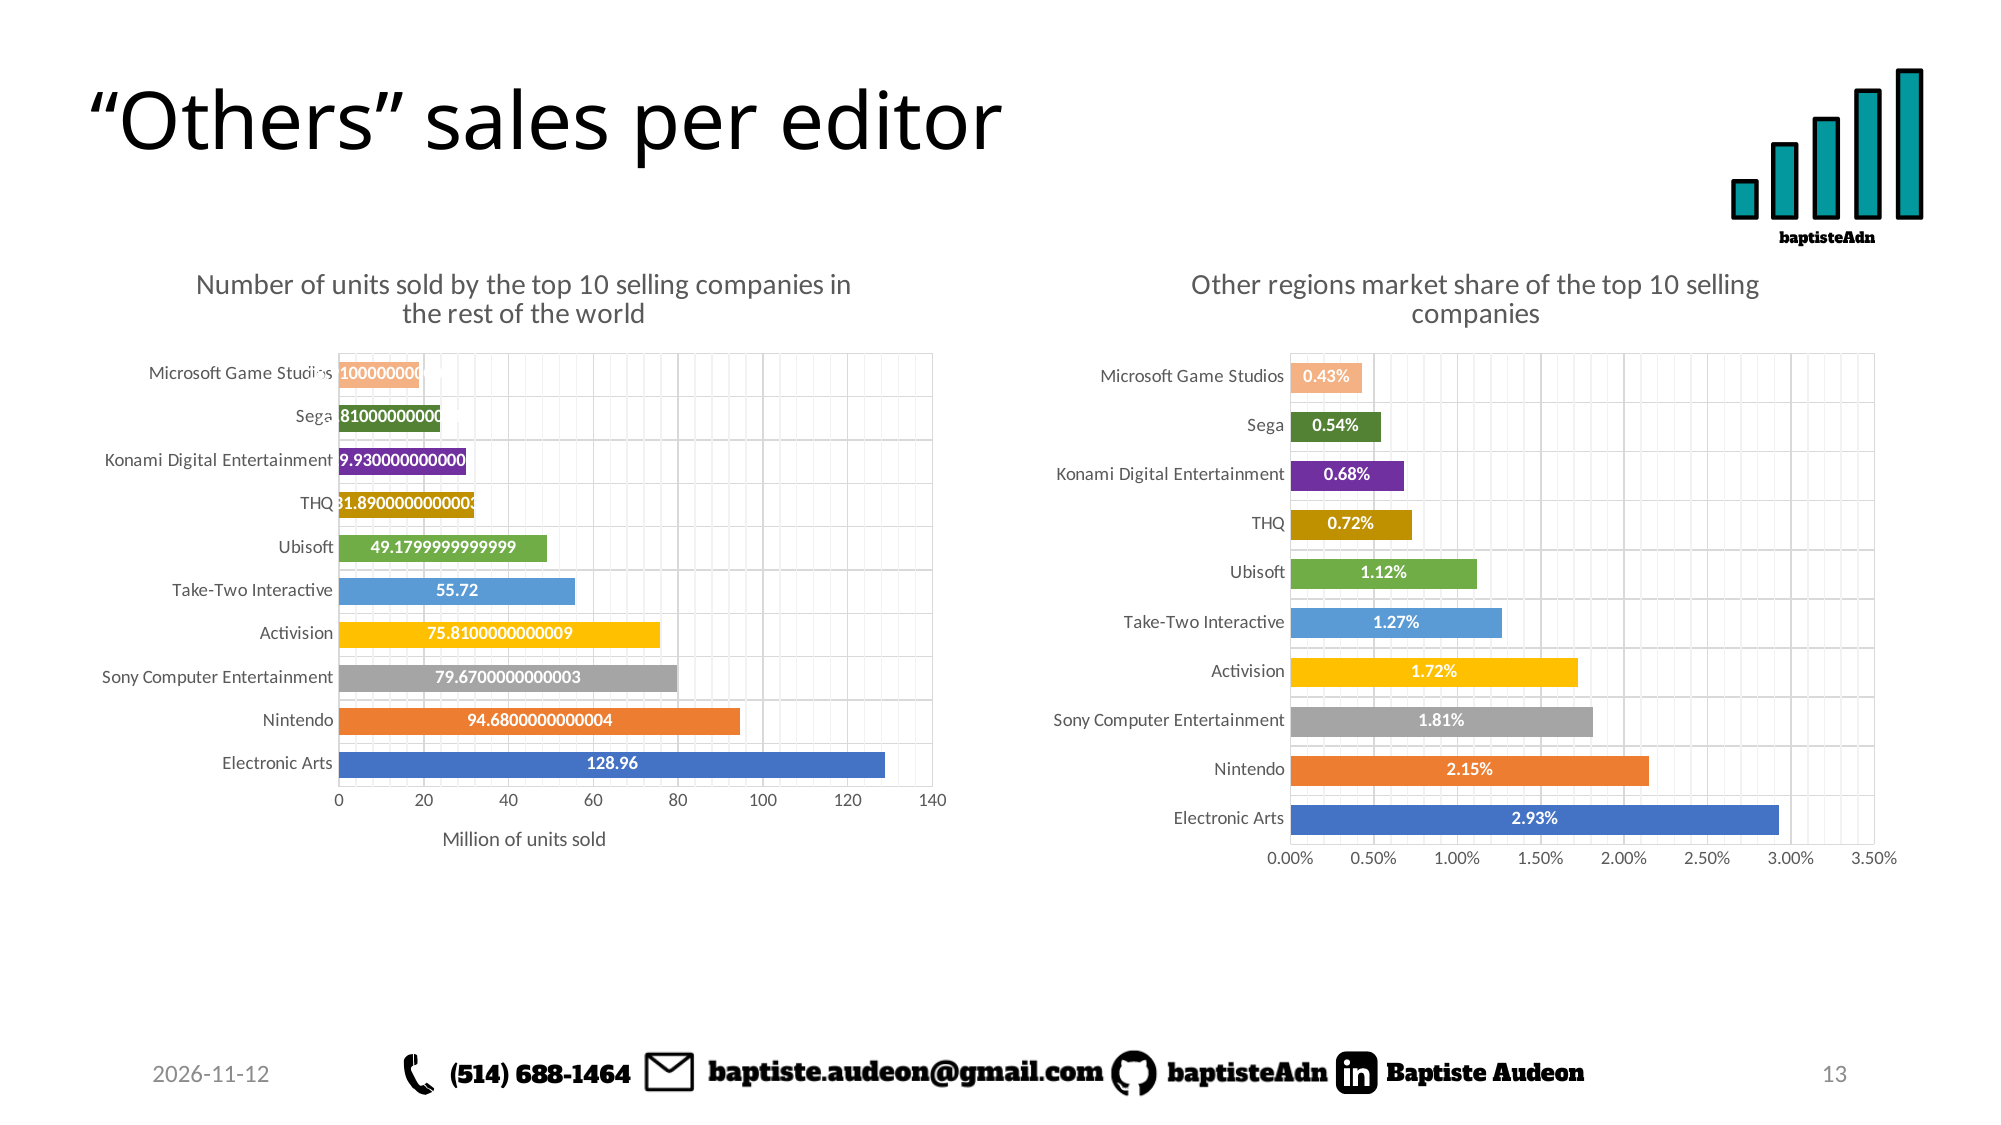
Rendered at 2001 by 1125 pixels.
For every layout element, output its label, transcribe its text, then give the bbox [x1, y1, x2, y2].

chart [1035, 242, 1916, 882]
picture [1699, 29, 1955, 285]
slide_number 13 [1412, 1042, 1863, 1103]
title “Others” sales per editor [75, 72, 1725, 175]
picture [588, 1047, 1412, 1098]
chart [84, 242, 964, 882]
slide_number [137, 1042, 588, 1103]
